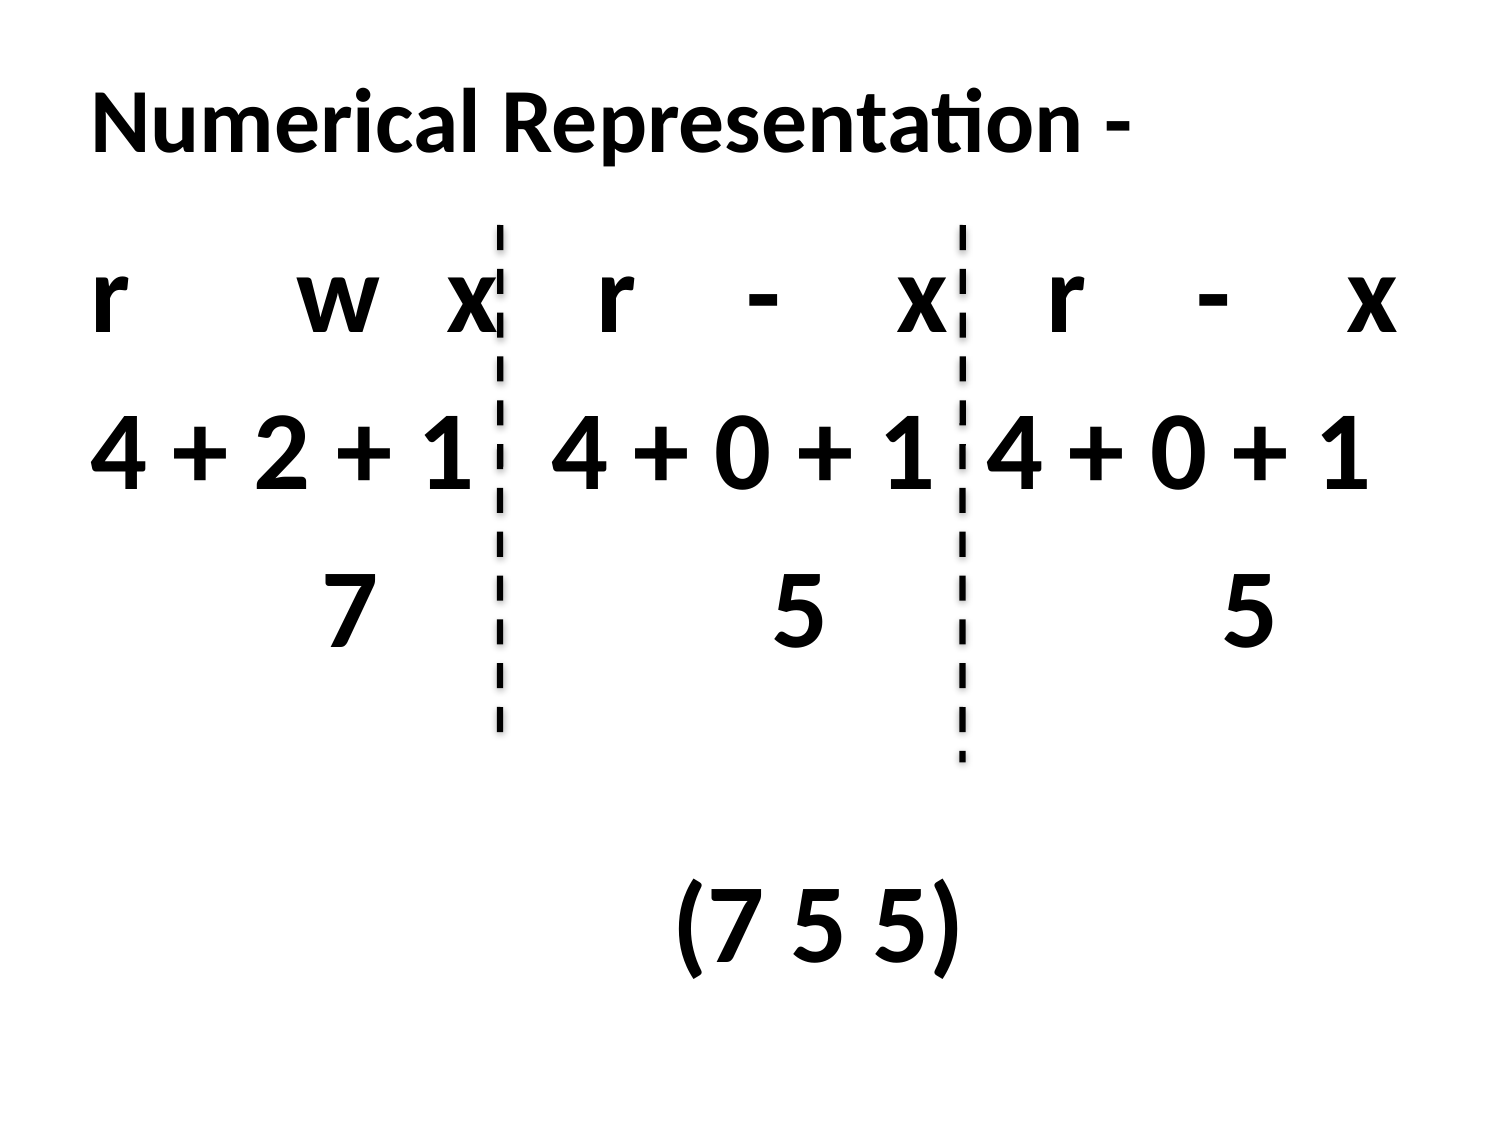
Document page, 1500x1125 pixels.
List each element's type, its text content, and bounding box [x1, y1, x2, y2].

title Numerical Representation - [75, 45, 1425, 188]
list r w x r - x r - x 4 + 2 + 1 4 + 0 + 1 4 + 0 + 1 7 5 5 (7 5 5) [75, 212, 1425, 1063]
